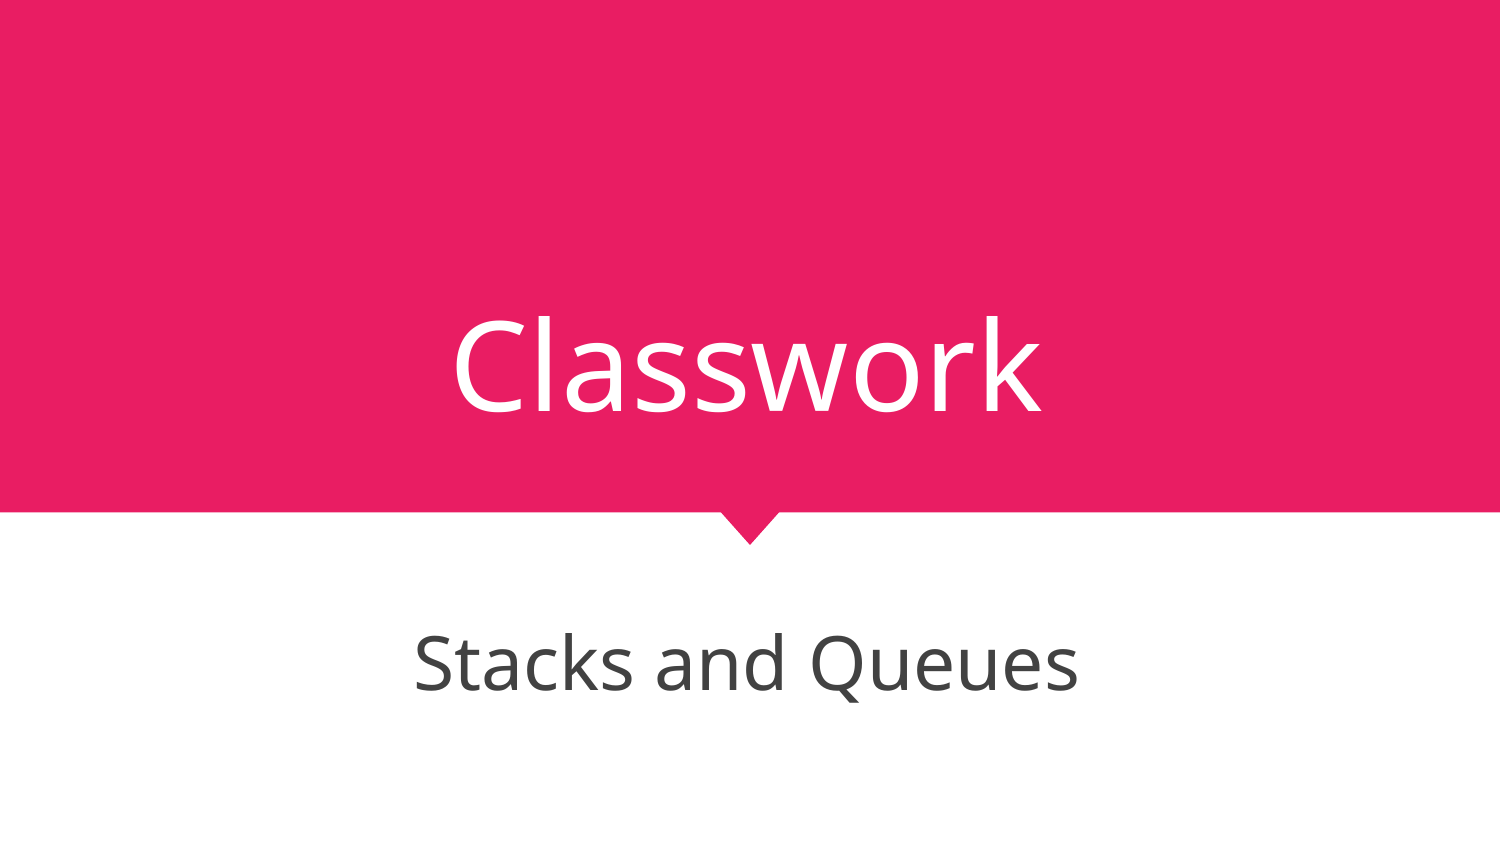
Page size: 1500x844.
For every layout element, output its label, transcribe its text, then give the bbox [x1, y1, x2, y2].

subtitle Stacks and Queues [67, 557, 1427, 765]
title Classwork [67, 105, 1427, 452]
